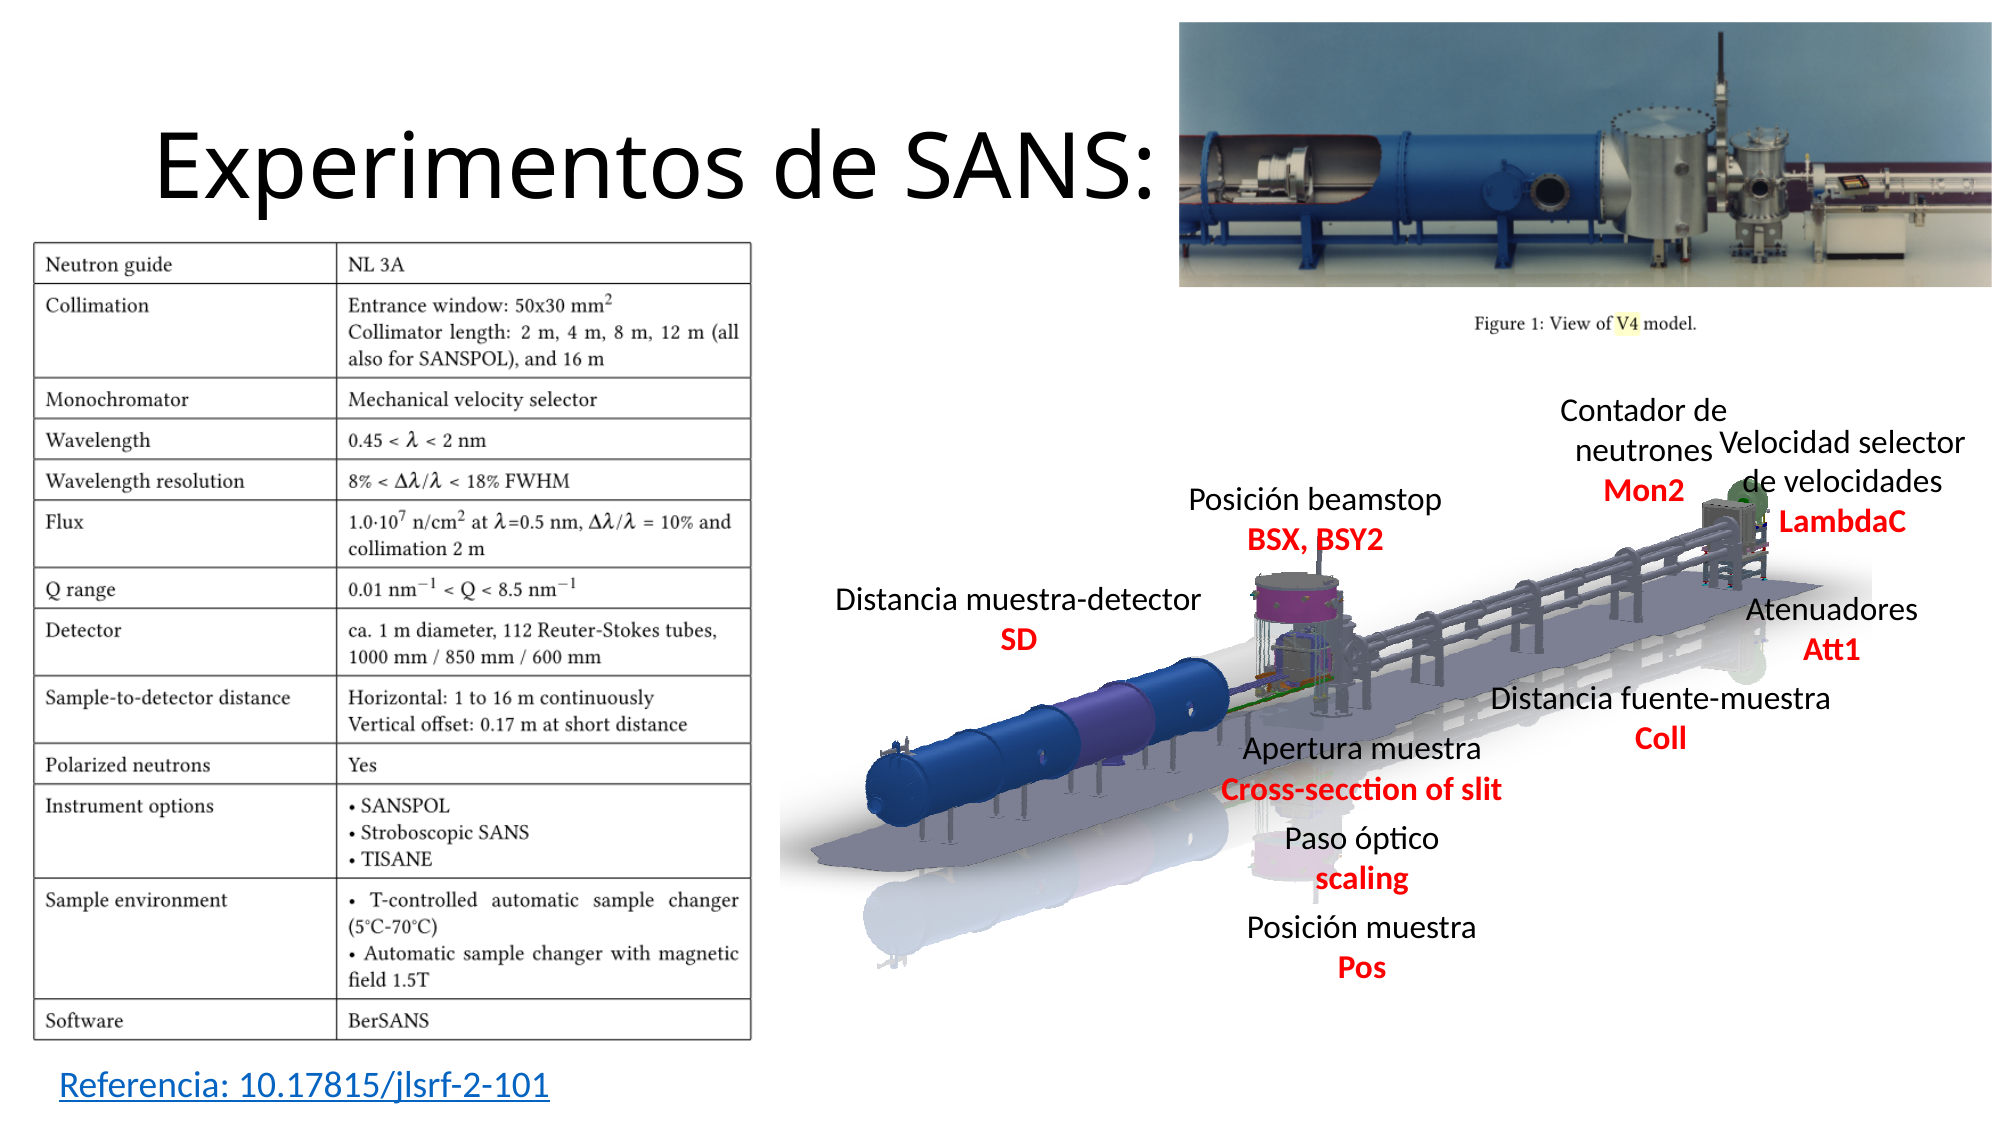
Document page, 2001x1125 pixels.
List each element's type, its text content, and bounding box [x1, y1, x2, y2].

picture [1174, 16, 2000, 338]
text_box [779, 380, 1992, 998]
title Experimentos de SANS: V4 [137, 59, 1174, 278]
text_box Referencia: 10.17815/jlsrf-2-101 [44, 1052, 1045, 1113]
picture [24, 234, 759, 1045]
